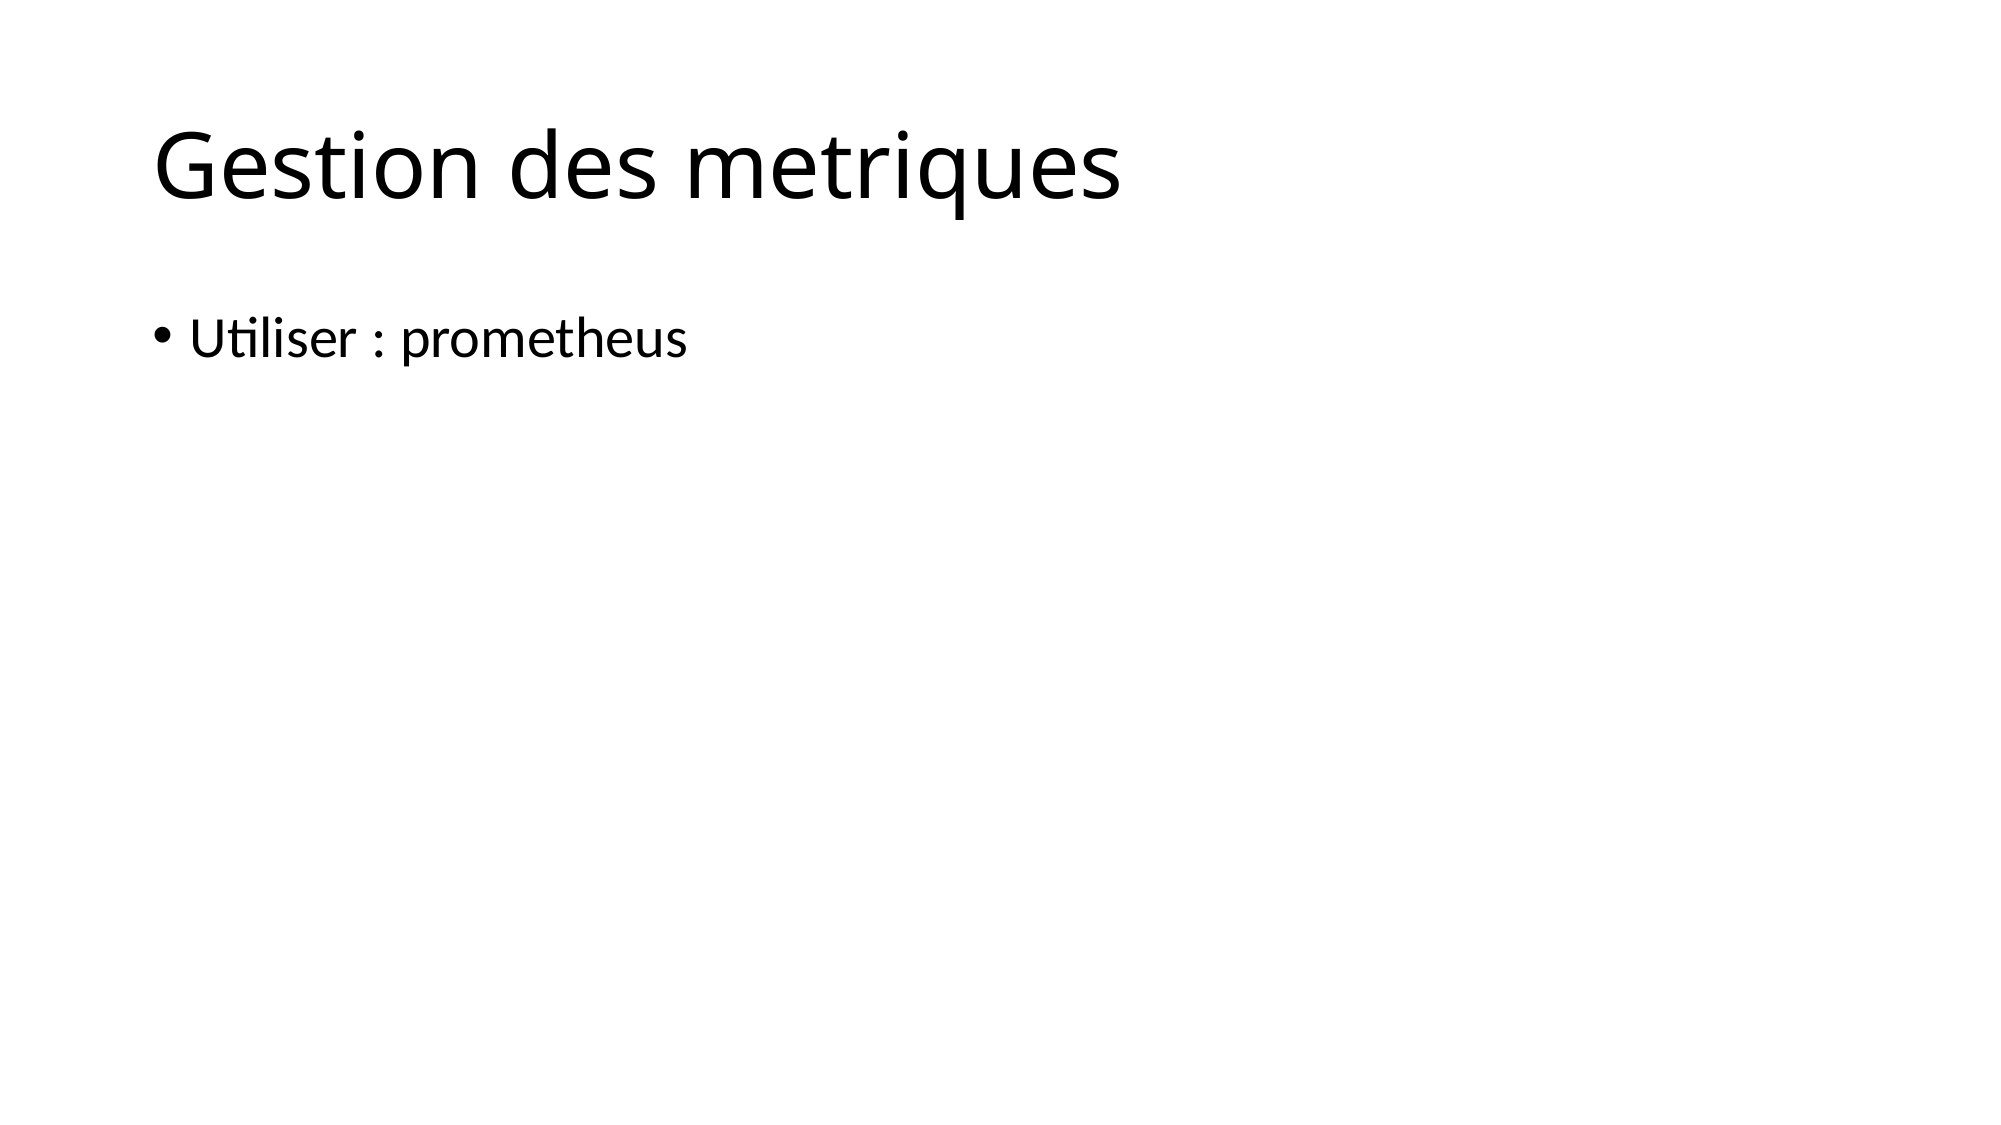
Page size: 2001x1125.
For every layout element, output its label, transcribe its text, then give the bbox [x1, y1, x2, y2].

list Utiliser : prometheus [137, 299, 1863, 1014]
title Gestion des metriques [137, 59, 1863, 278]
